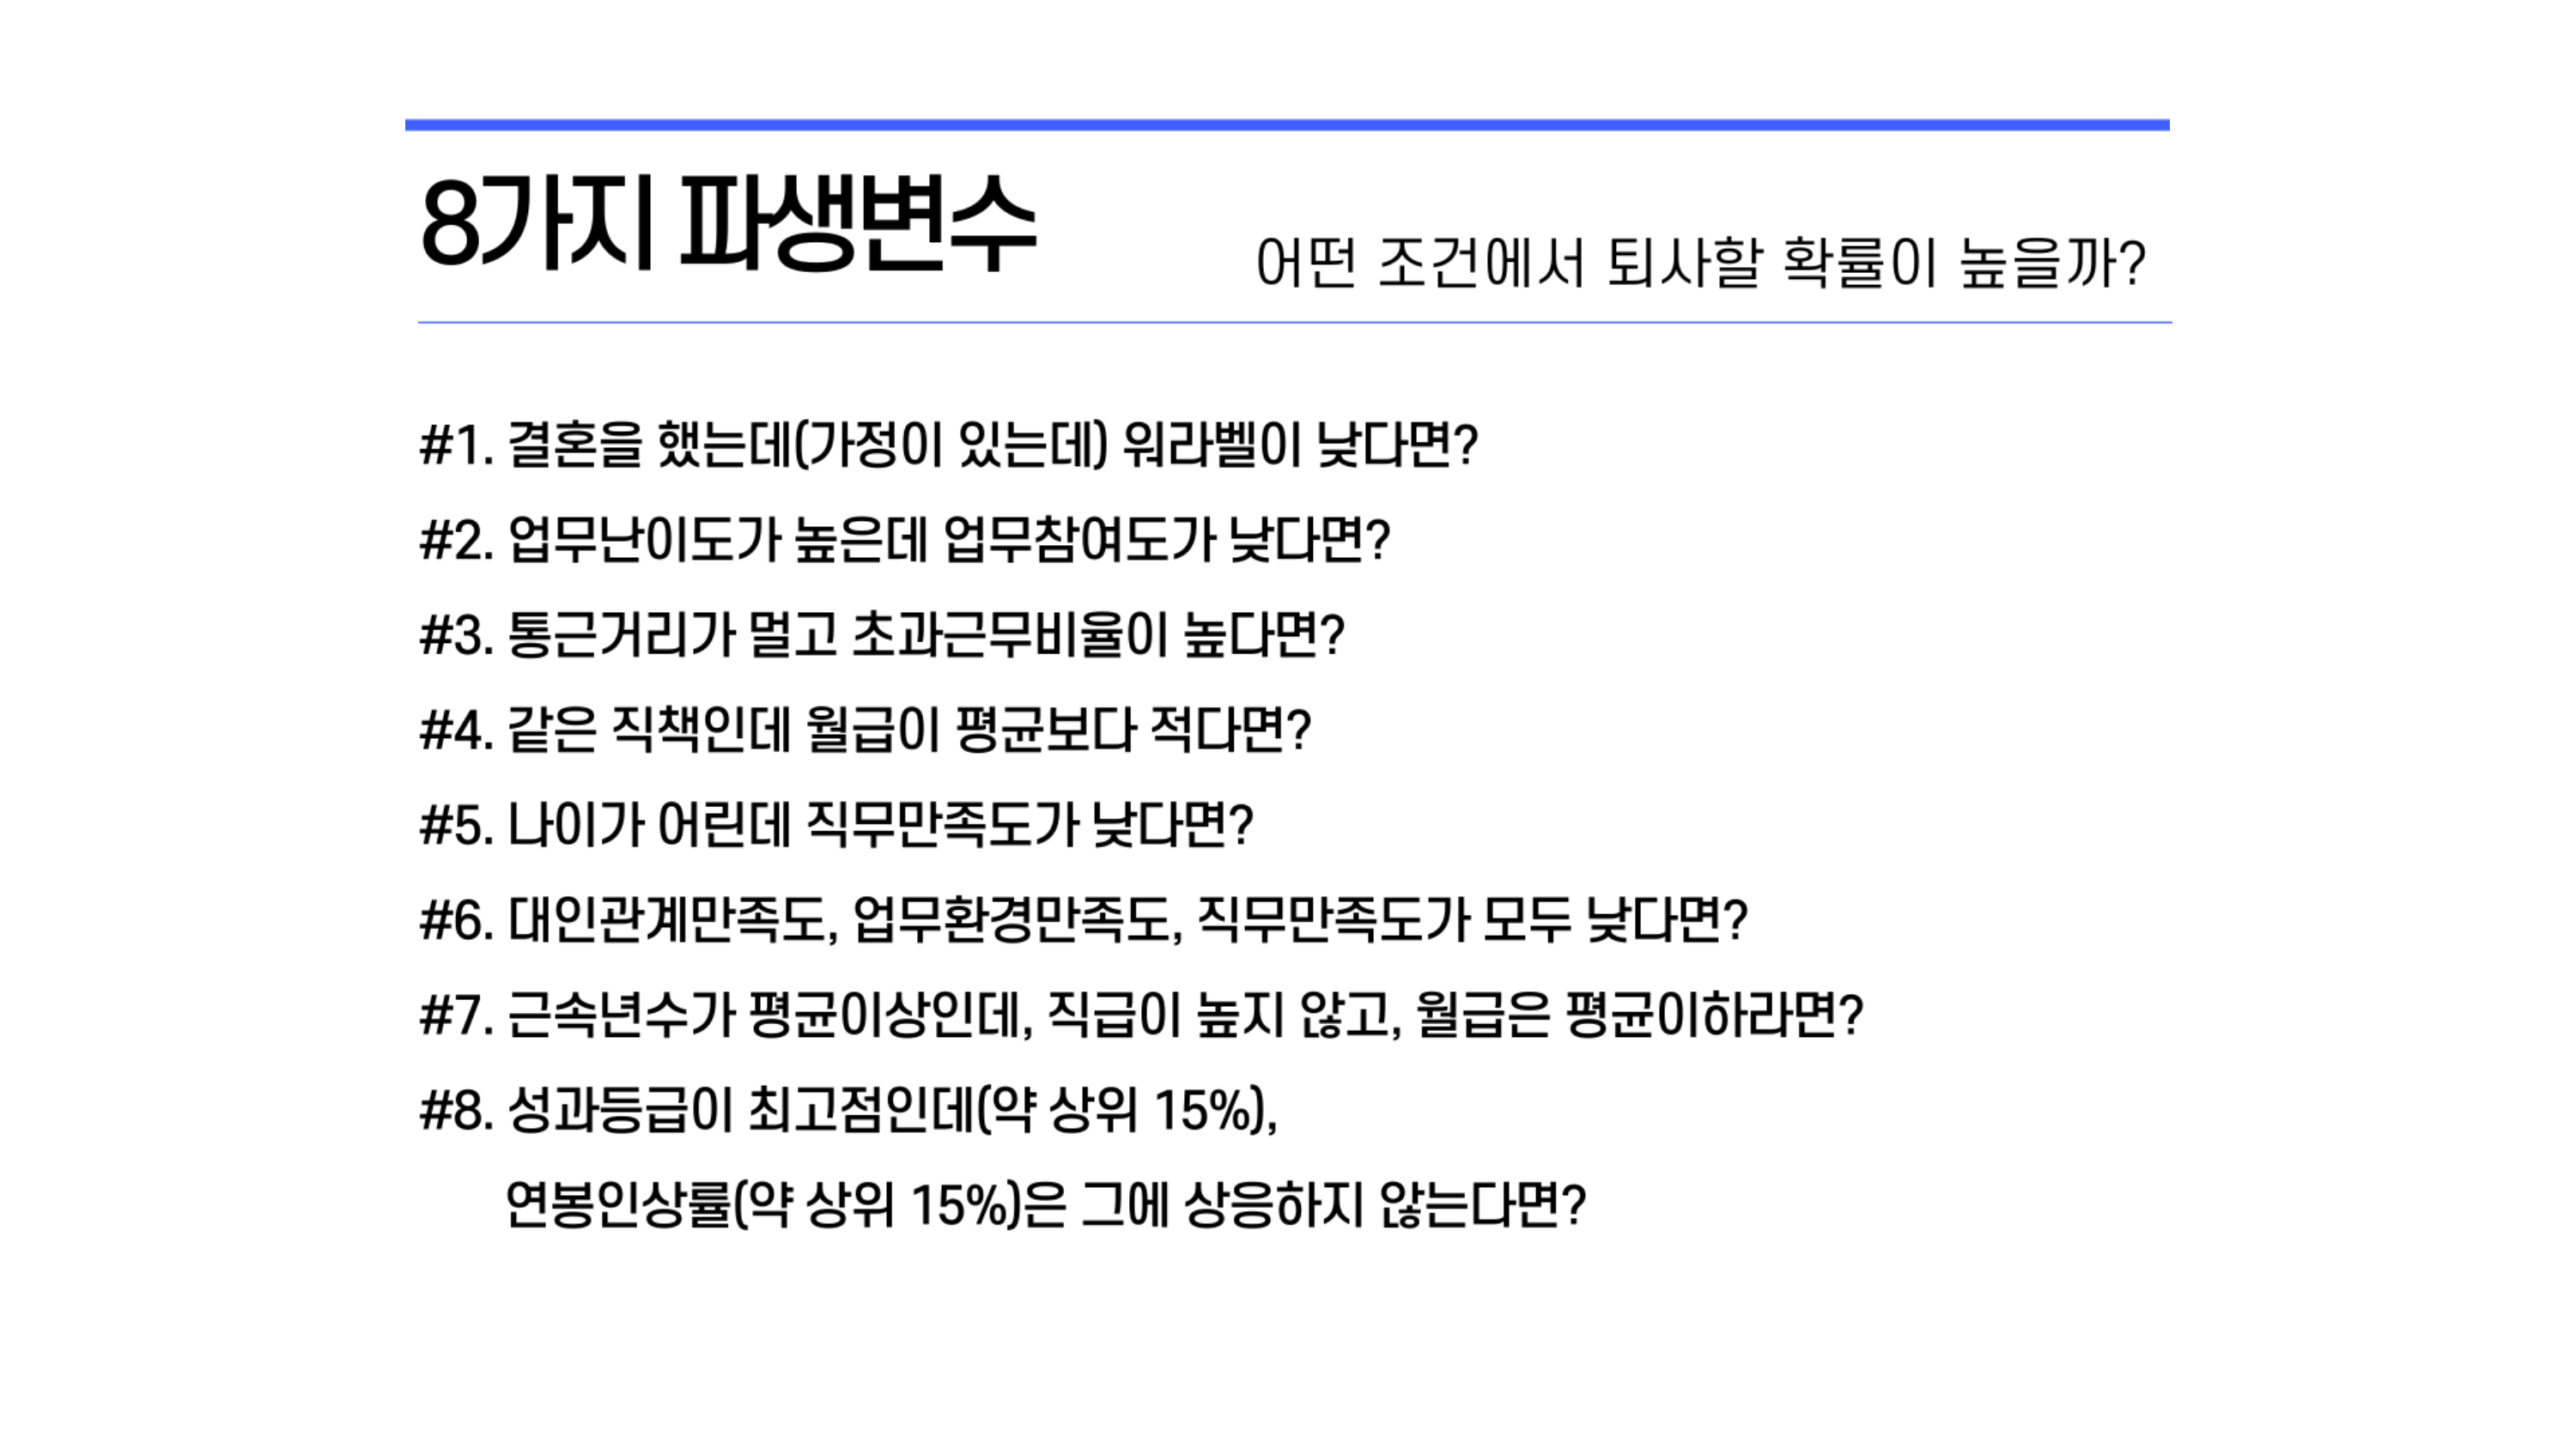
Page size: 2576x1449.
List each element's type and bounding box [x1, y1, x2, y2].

text_box [418, 319, 1241, 326]
picture [1245, 215, 2178, 345]
picture [410, 400, 1889, 1275]
picture [402, 131, 1093, 349]
text_box [405, 103, 2170, 148]
